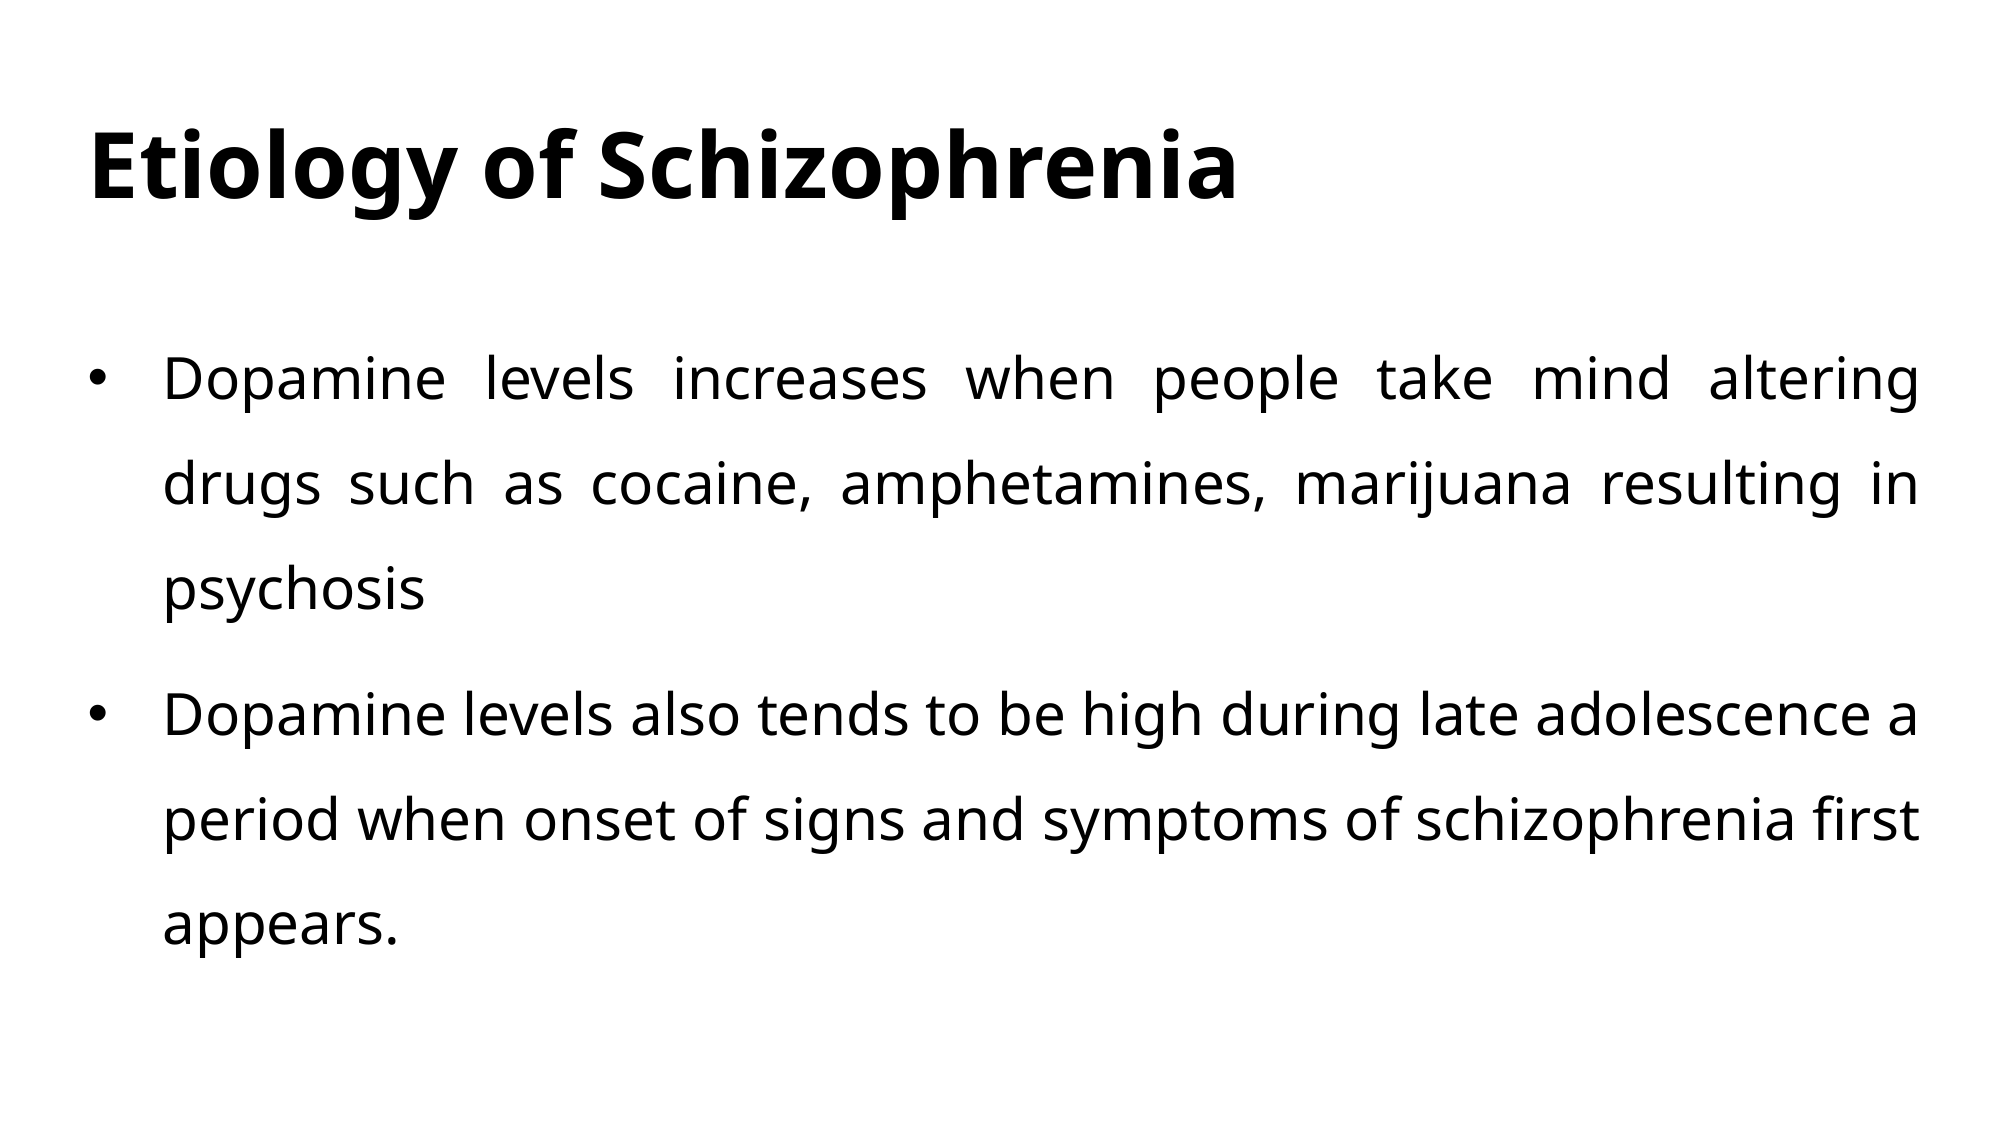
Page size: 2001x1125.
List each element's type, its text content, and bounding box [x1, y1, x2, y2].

list Dopamine levels increases when people take mind altering drugs such as cocaine, amphetamines, marijuana resulting in psychosis Dopamine levels also tends to be high during late adolescence a period when onset of signs and symptoms of schizophrenia first appears. [72, 299, 1936, 1066]
title Etiology of Schizophrenia [72, 59, 1936, 278]
